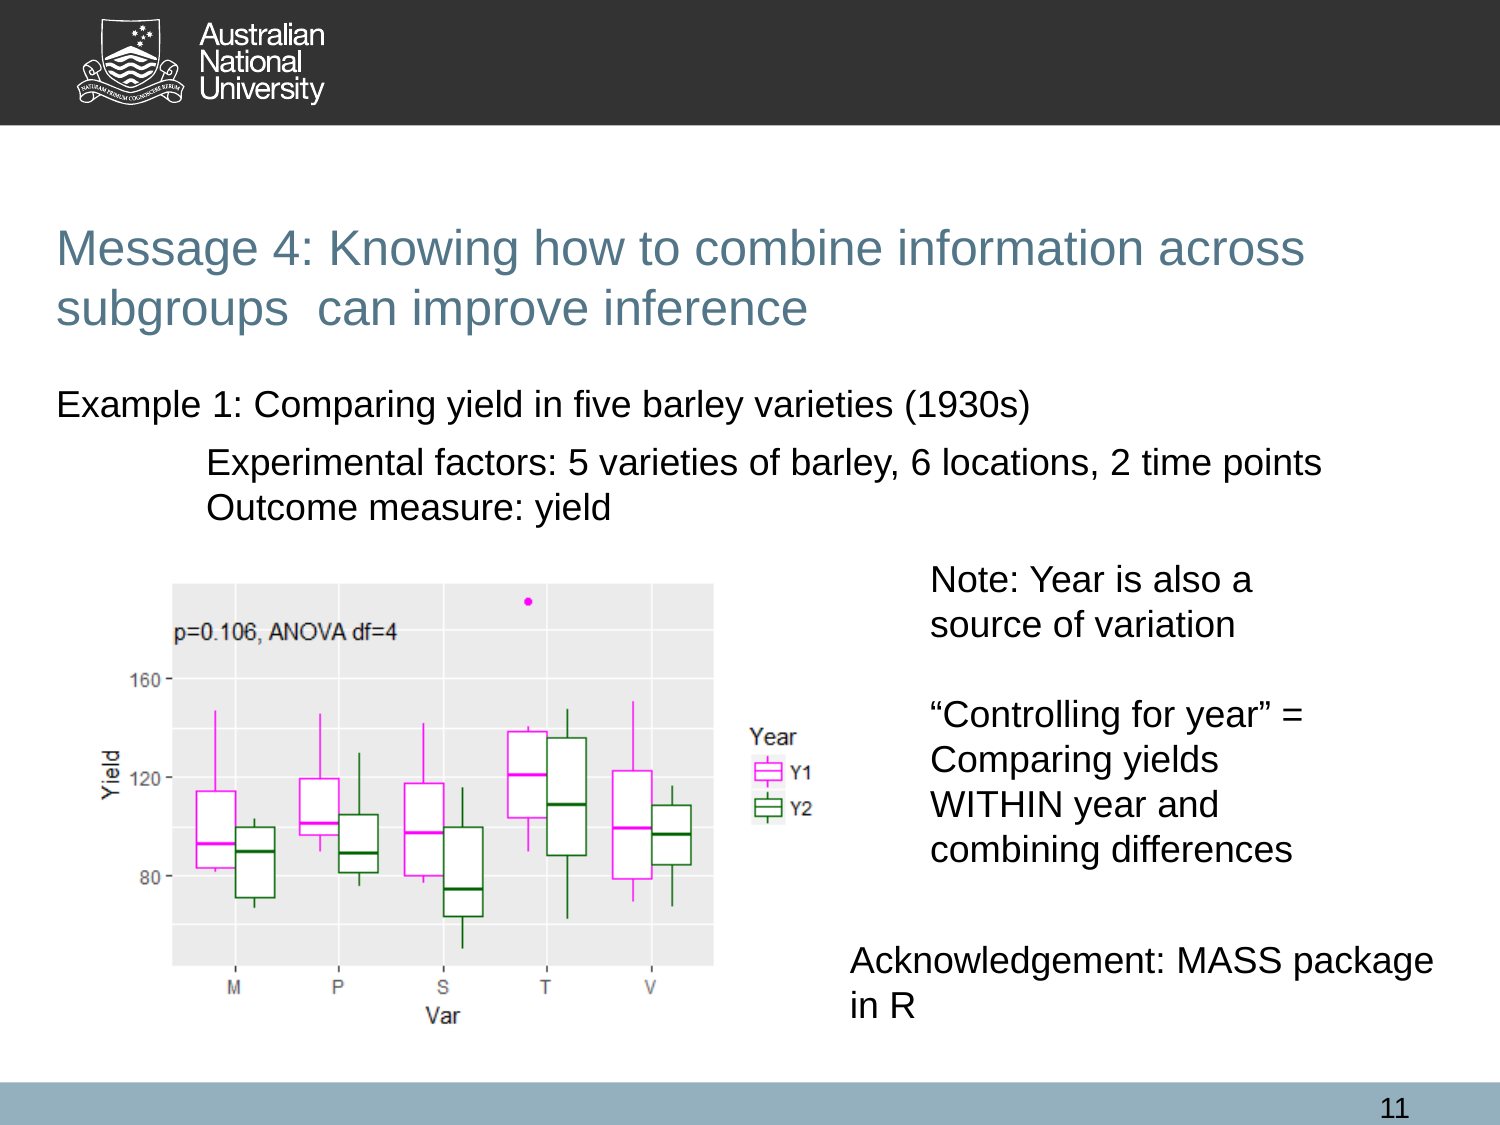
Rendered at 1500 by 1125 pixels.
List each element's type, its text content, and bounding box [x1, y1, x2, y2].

slide_number 11 [1328, 1082, 1425, 1118]
text_box Note: Year is also a source of variation “Controlling for year” = Comparing yields WITHIN year and combining differences [915, 547, 1329, 923]
text_box Acknowledgement: MASS package in R [840, 928, 1500, 1034]
text_box Example 1: Comparing yield in five barley varieties (1930s) Experimental factors: 5 varieties of barley, 6 locations, 2 time points Outcome measure: yield [41, 373, 1425, 536]
picture [88, 573, 836, 1035]
text_box Message 4: Knowing how to combine information across subgroups can improve inference [41, 208, 1329, 343]
